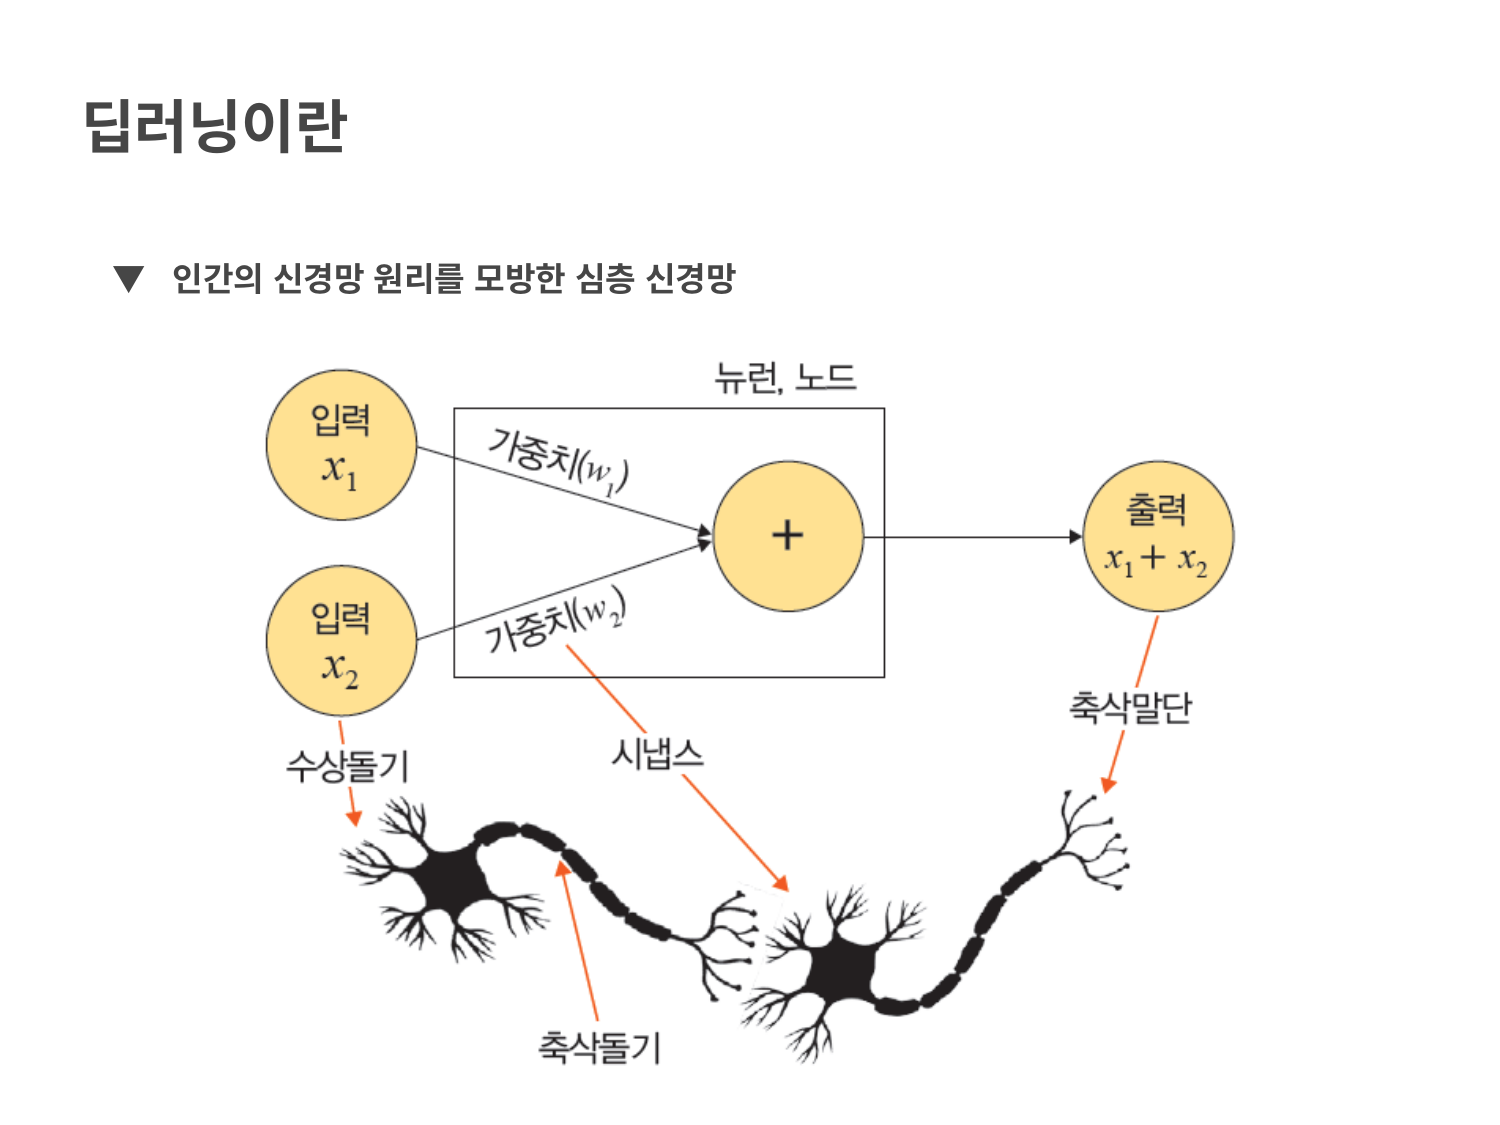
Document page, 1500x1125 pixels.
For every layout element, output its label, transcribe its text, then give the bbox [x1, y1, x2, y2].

picture [252, 336, 1248, 1087]
text_box ▼ 인간의 신경망 원리를 모방한 심층 신경망 [97, 251, 1424, 308]
text_box 딥러닝이란 [81, 89, 1412, 222]
